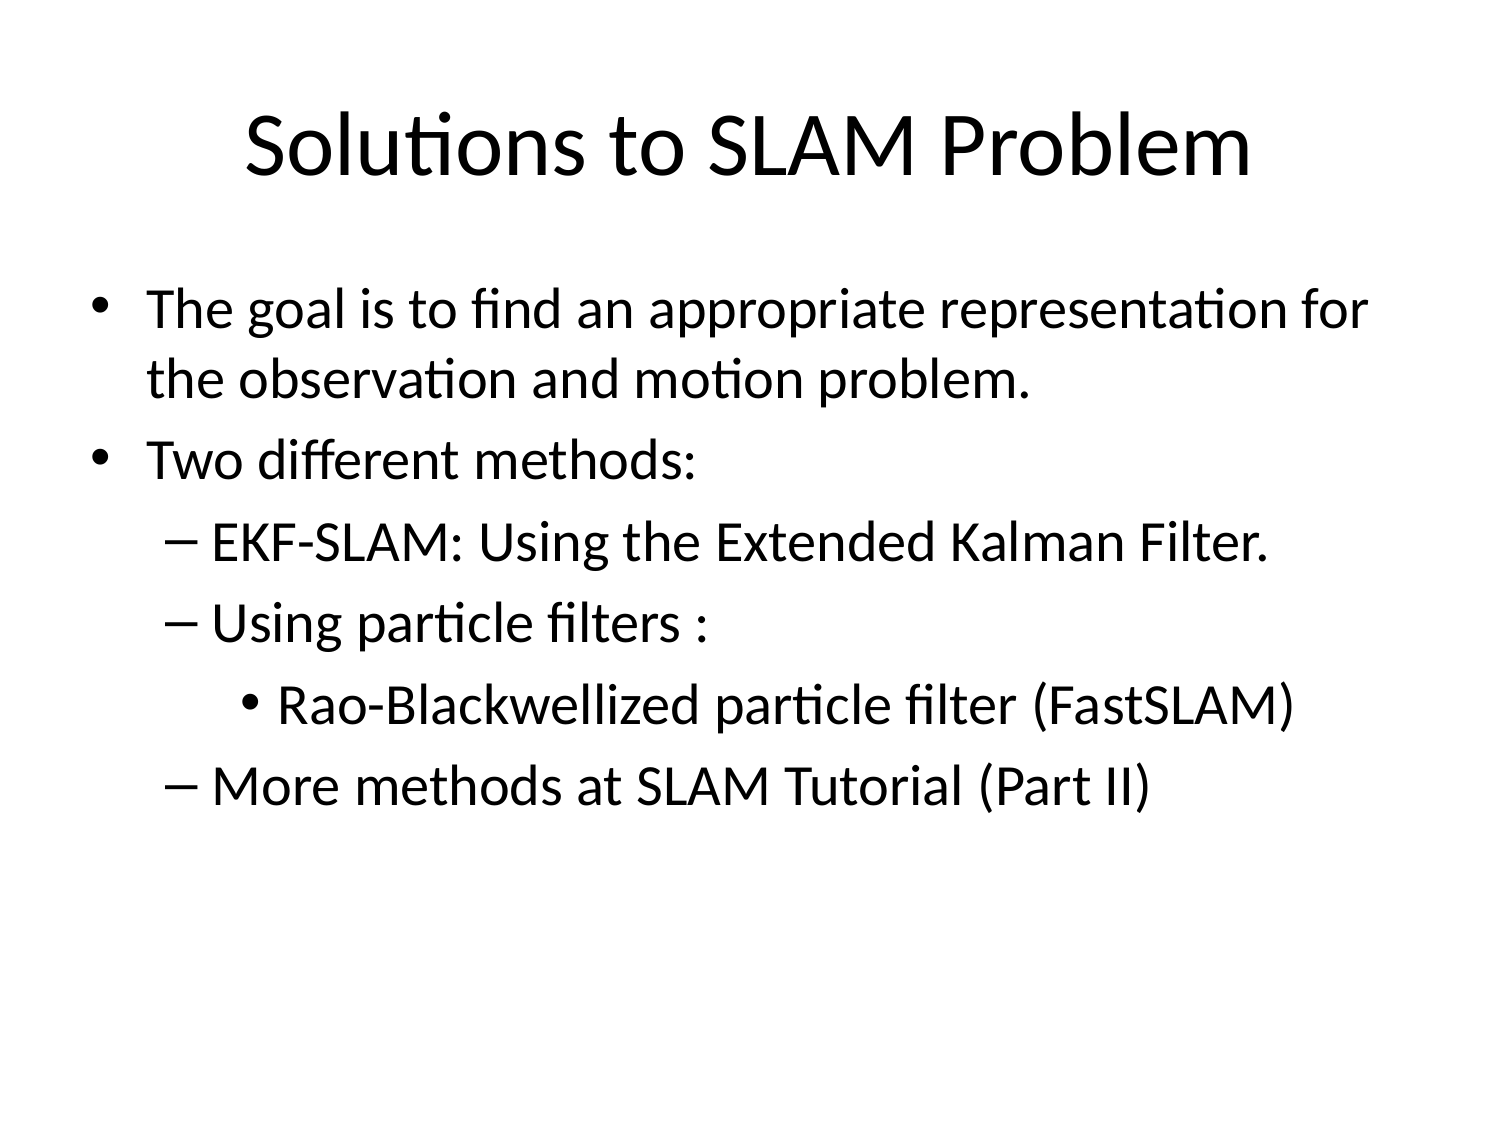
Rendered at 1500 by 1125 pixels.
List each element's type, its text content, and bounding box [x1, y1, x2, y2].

title Solutions to SLAM Problem [75, 45, 1425, 233]
list The goal is to find an appropriate representation for the observation and motion problem. Two different methods: EKF-SLAM: Using the Extended Kalman Filter. Using particle filters : Rao-Blackwellized particle filter (FastSLAM) More methods at SLAM Tutorial (Part II) [75, 262, 1425, 1005]
